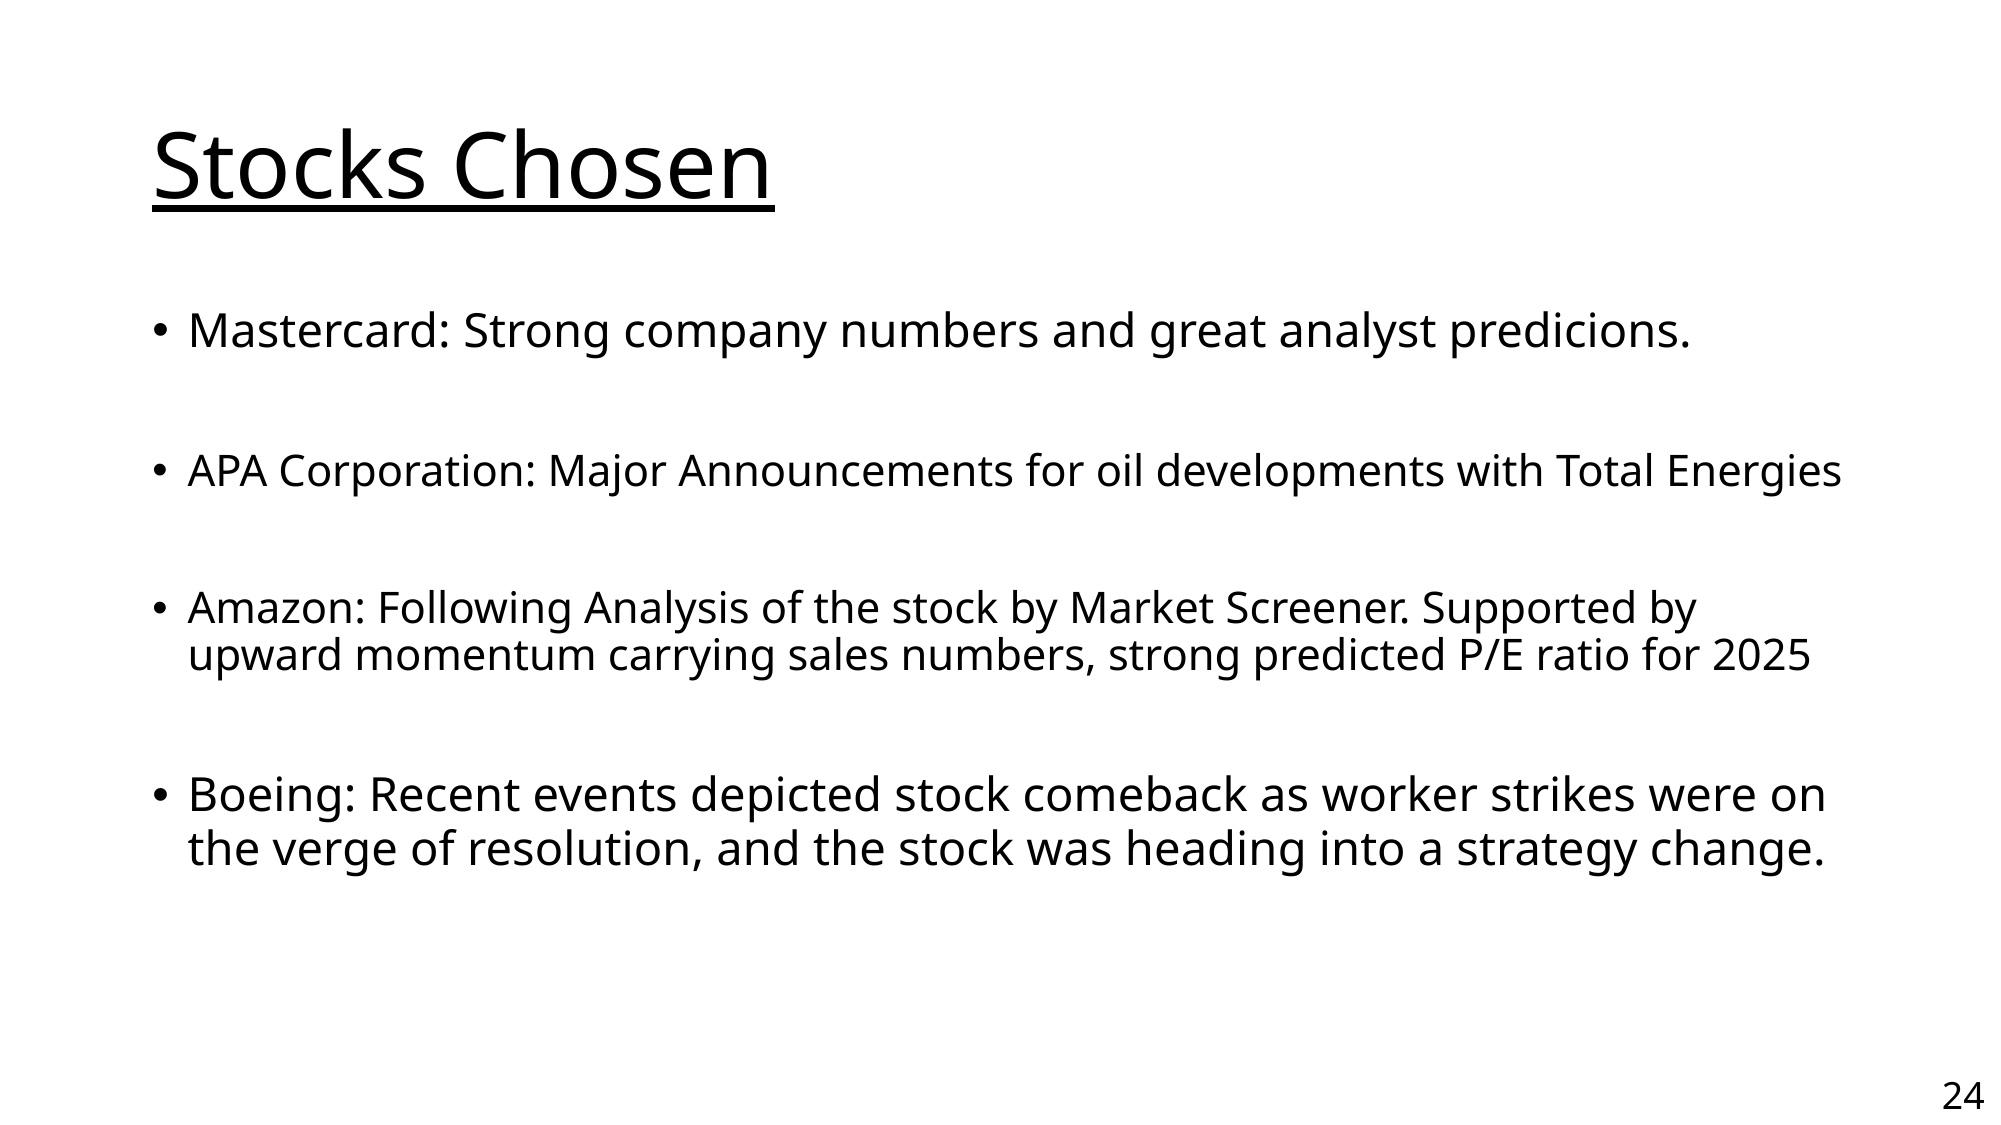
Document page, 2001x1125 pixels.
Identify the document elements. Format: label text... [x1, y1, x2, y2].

text_box 24 [1926, 1064, 2000, 1125]
title Stocks Chosen [137, 59, 1863, 278]
list Mastercard: Strong company numbers and great analyst predicions. APA Corporation: Major Announcements for oil developments with Total Energies Amazon: Following Analysis of the stock by Market Screener. Supported by upward momentum carrying sales numbers, strong predicted P/E ratio for 2025 Boeing: Recent events depicted stock comeback as worker strikes were on the verge of resolution, and the stock was heading into a strategy change. [137, 299, 1863, 1014]
